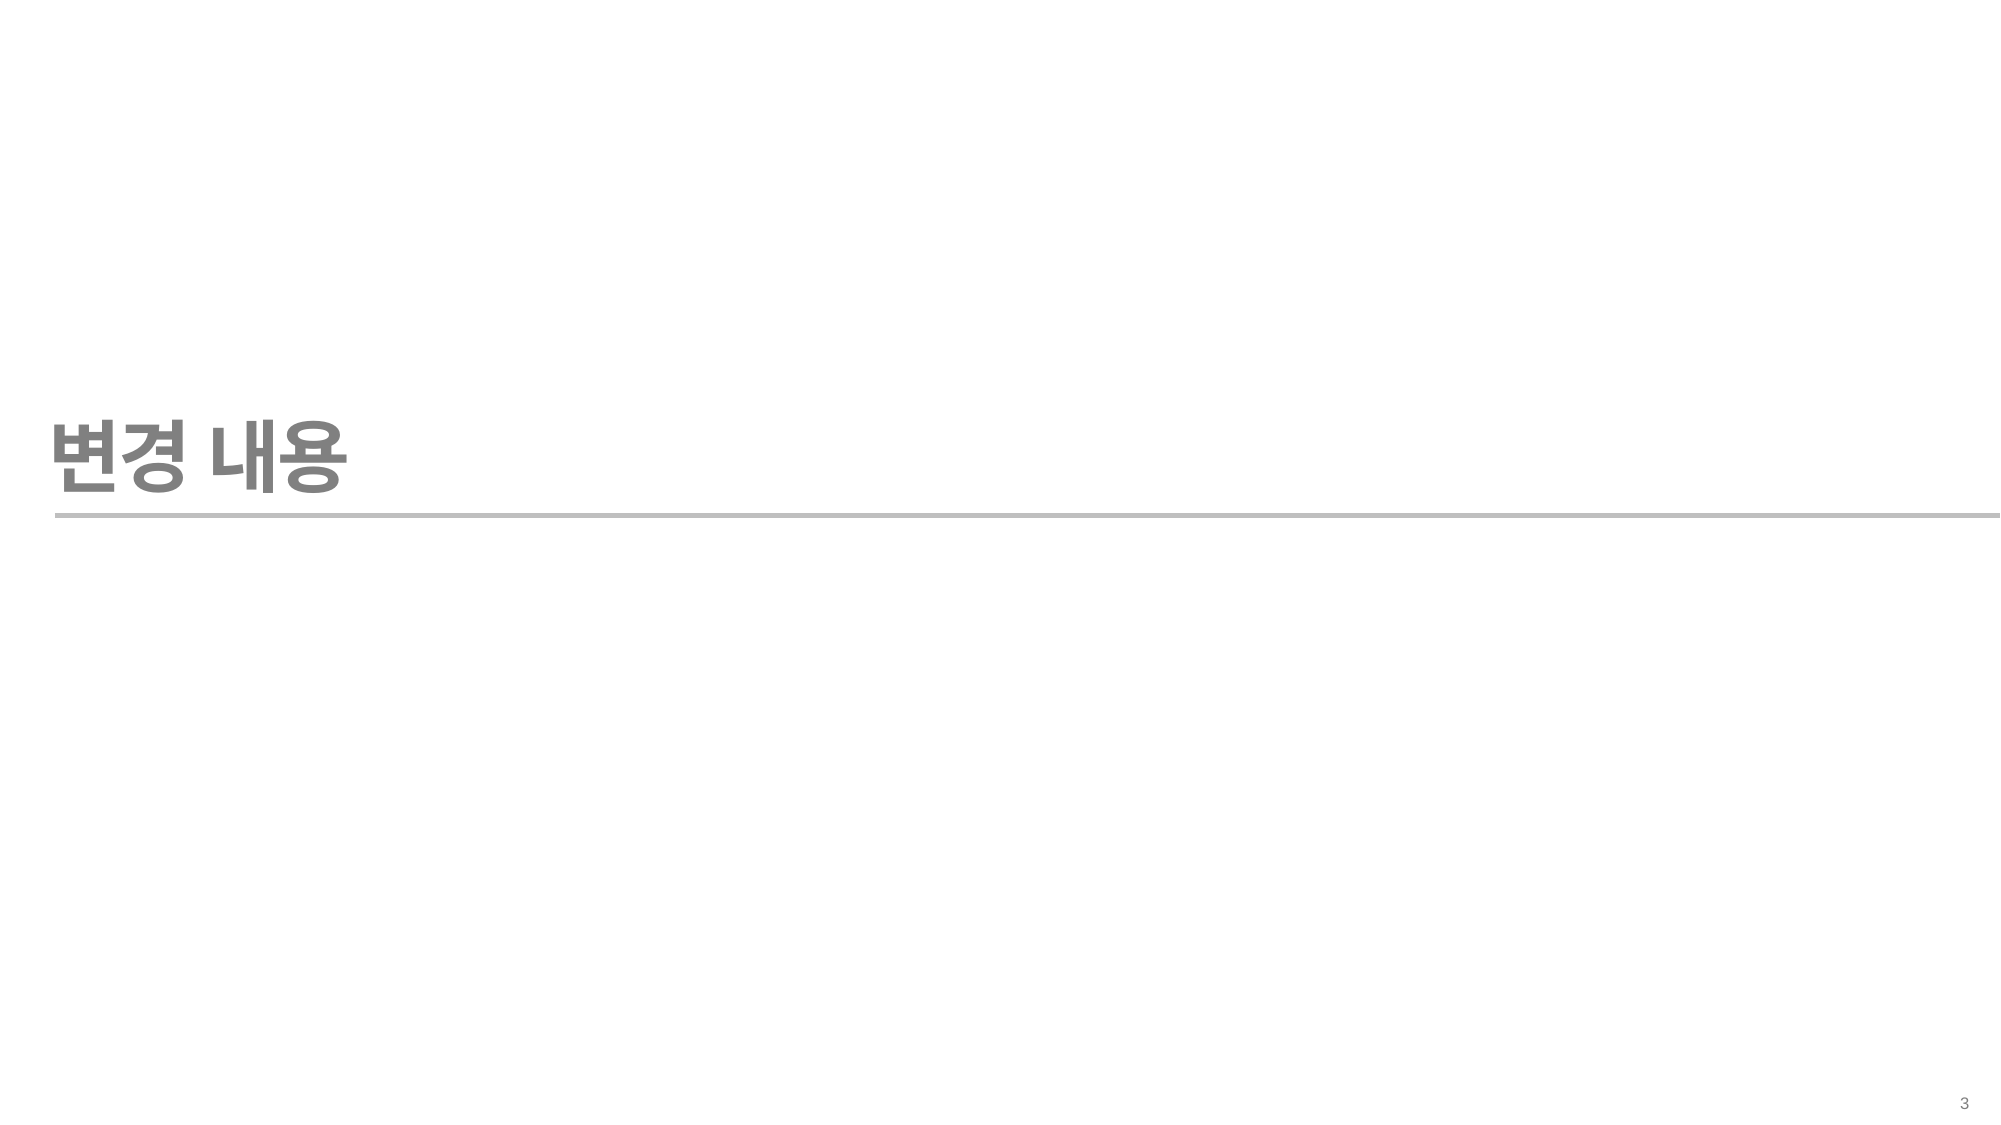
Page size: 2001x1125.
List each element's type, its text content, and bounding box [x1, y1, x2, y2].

title 변경 내용 [33, 338, 2000, 512]
